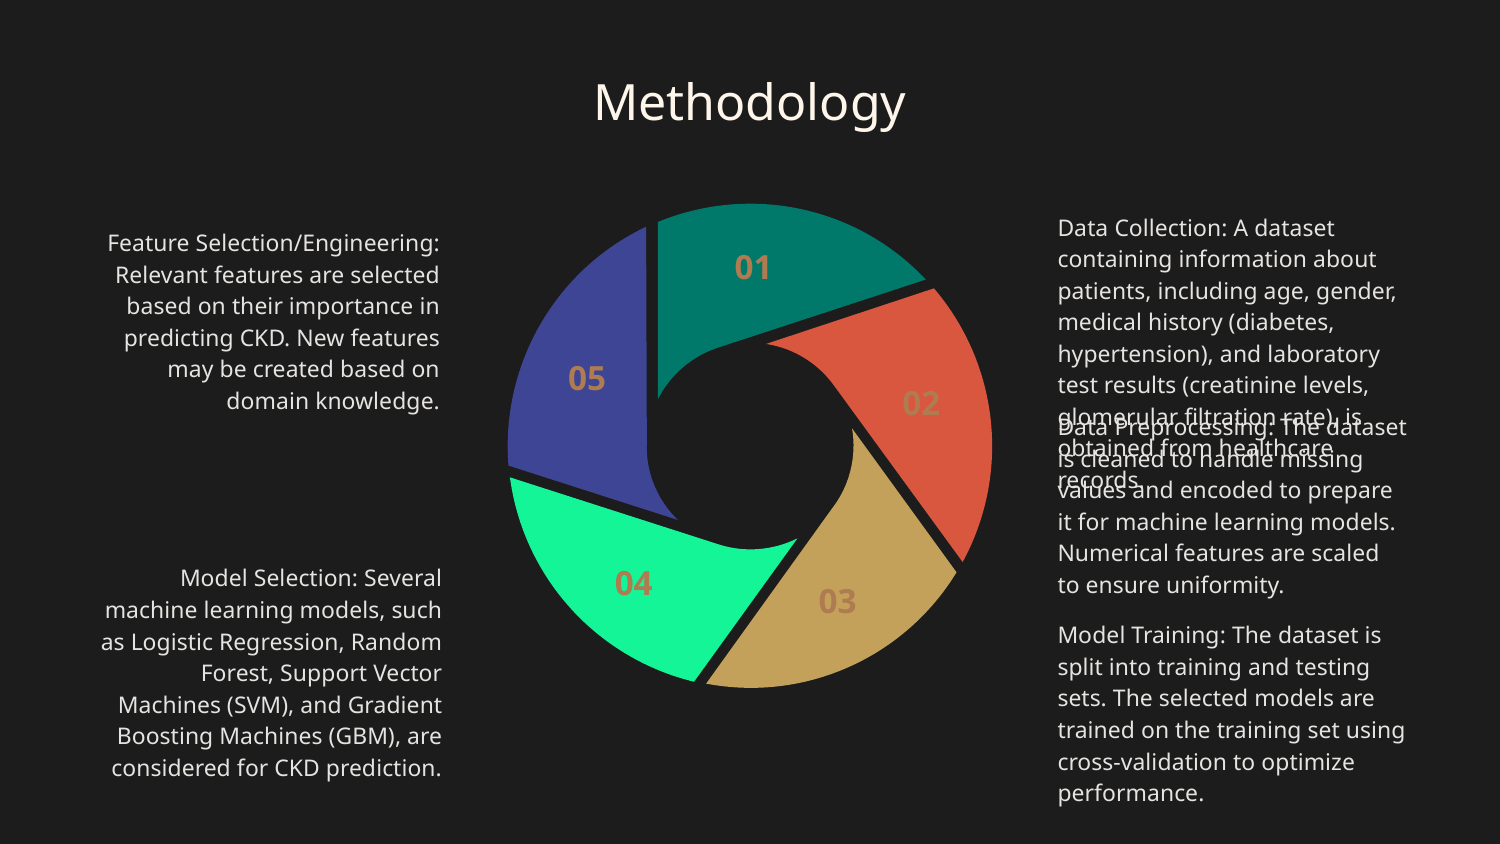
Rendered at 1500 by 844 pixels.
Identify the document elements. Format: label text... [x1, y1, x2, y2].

subtitle Data Preprocessing: The dataset is cleaned to handle missing values and encoded to prepare it for machine learning models. Numerical features are scaled to ensure uniformity. [1042, 393, 1423, 566]
subtitle Data Collection: A dataset containing information about patients, including age, gender, medical history (diabetes, hypertension), and laboratory test results (creatinine levels, glomerular filtration rate), is obtained from healthcare records. [1042, 194, 1423, 358]
subtitle Feature Selection/Engineering: Relevant features are selected based on their importance in predicting CKD. New features may be created based on domain knowledge. [74, 209, 456, 410]
subtitle Model Training: The dataset is split into training and testing sets. The selected models are trained on the training set using cross-validation to optimize performance. [1042, 601, 1423, 802]
title Methodology [204, 65, 1296, 136]
subtitle Model Selection: Several machine learning models, such as Logistic Regression, Random Forest, Support Vector Machines (SVM), and Gradient Boosting Machines (GBM), are considered for CKD prediction. [77, 544, 458, 745]
